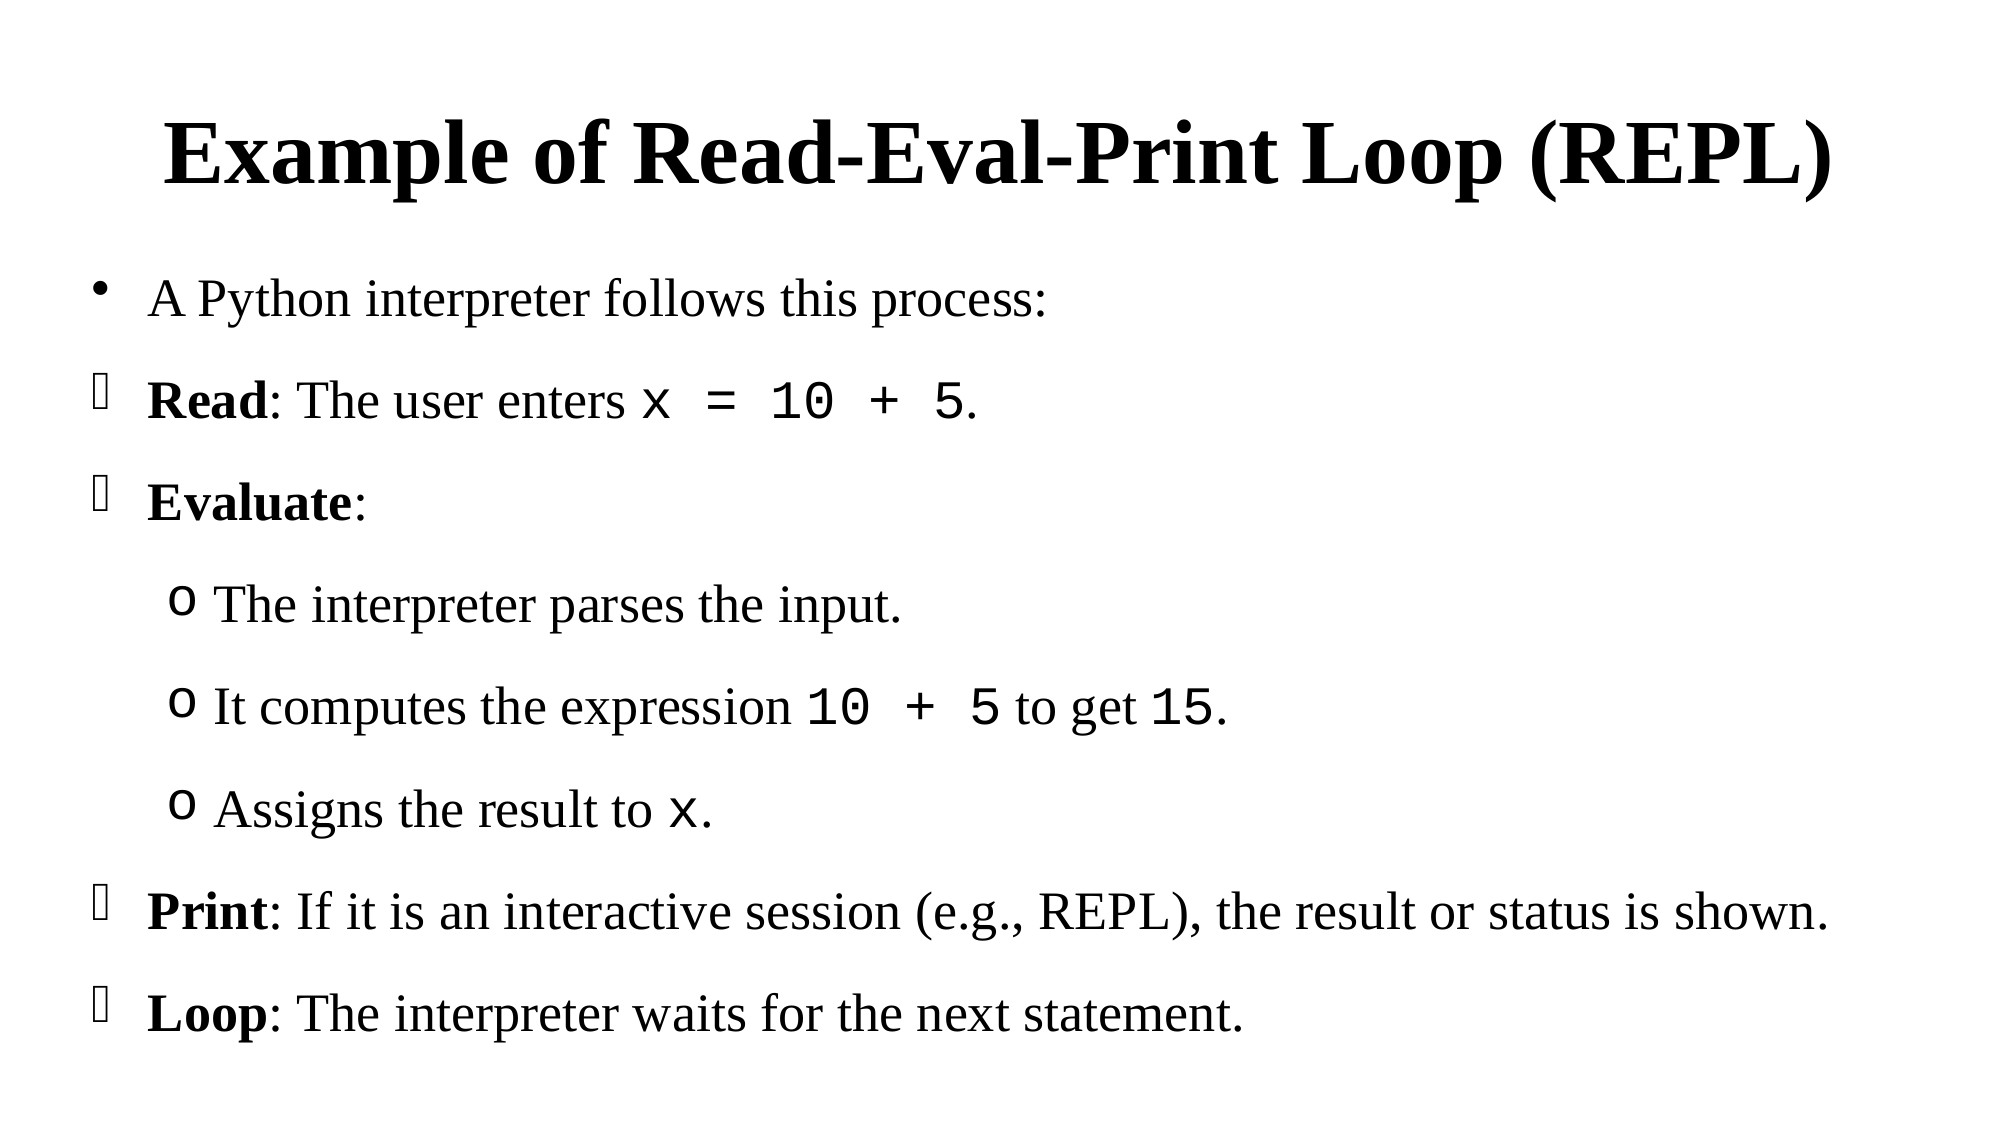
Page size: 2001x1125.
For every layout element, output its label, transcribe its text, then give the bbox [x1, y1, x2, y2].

list A Python interpreter follows this process: Read: The user enters x = 10 + 5. Evaluate: The interpreter parses the input. It computes the expression 10 + 5 to get 15. Assigns the result to x. Print: If it is an interactive session (e.g., REPL), the result or status is shown. Loop: The interpreter waits for the next statement. [76, 244, 1882, 1071]
title Example of Read-Eval-Print Loop (REPL) [107, 99, 1893, 288]
